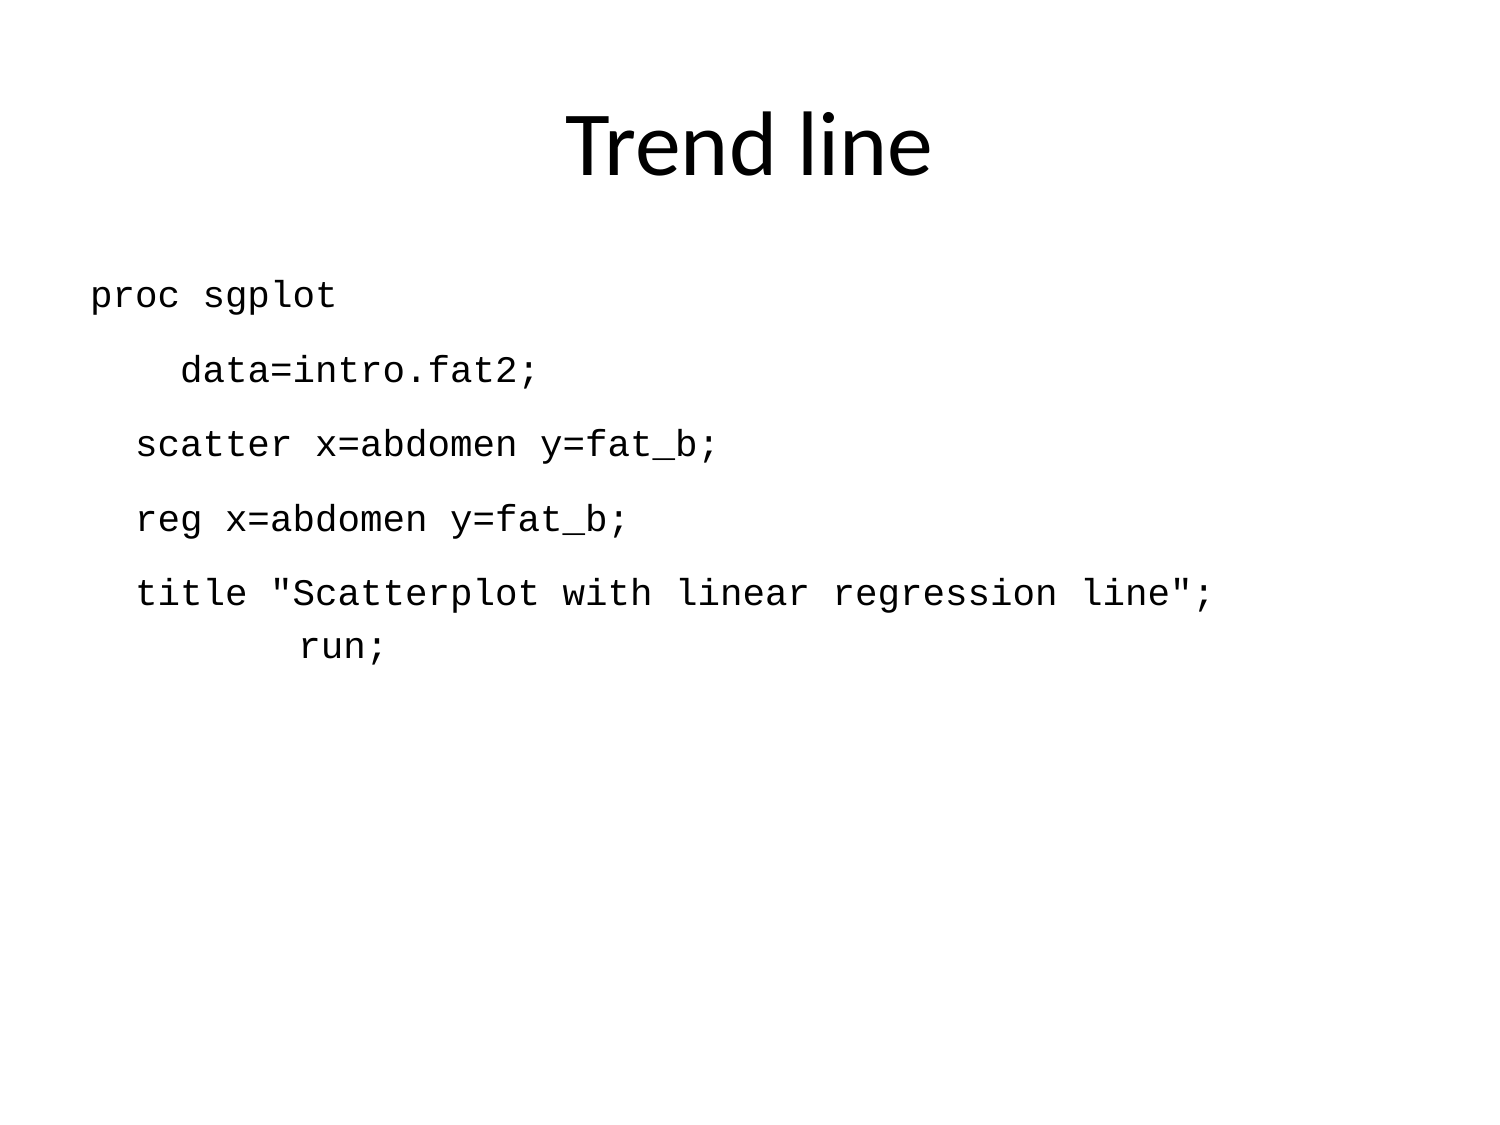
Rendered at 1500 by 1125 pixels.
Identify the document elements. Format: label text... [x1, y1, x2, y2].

list proc sgplot data=intro.fat2; scatter x=abdomen y=fat_b; reg x=abdomen y=fat_b; title "Scatterplot with linear regression line"; run; [75, 262, 1425, 1005]
title Trend line [75, 45, 1425, 233]
